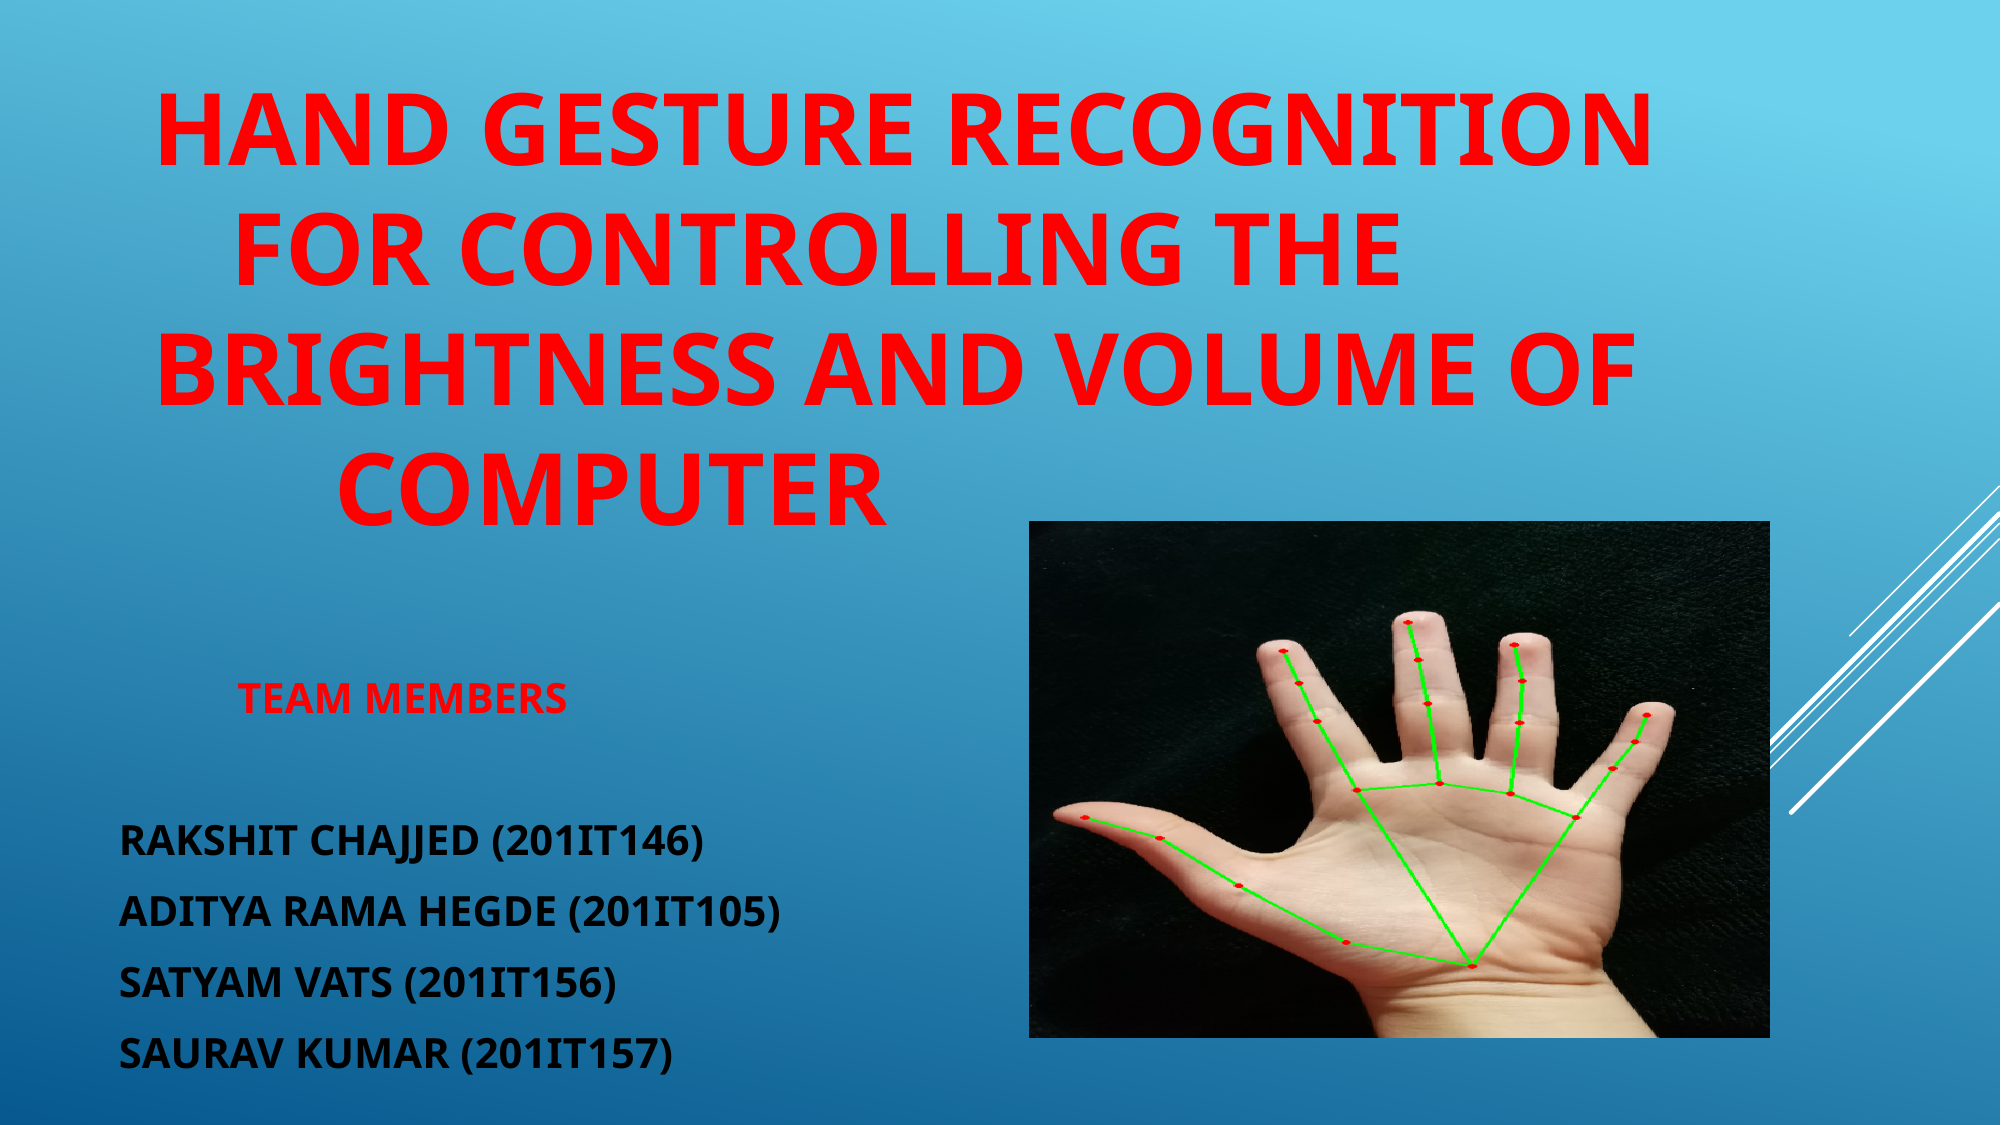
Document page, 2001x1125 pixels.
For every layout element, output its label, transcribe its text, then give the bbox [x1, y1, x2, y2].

title HAND GESTURE RECOGNITION FOR CONTROLLING THE BRIGHTNESS and volume OF COMPUTER [137, 214, 1742, 278]
list TEAM MEMBERS RAKSHIT CHAJJED (201IT146) ADITYA RAMA HEGDE (201IT105) SATYAM VATS (201IT156) SAURAV KUMAR (201IT157) [103, 411, 1829, 1125]
picture [1029, 521, 1770, 1038]
